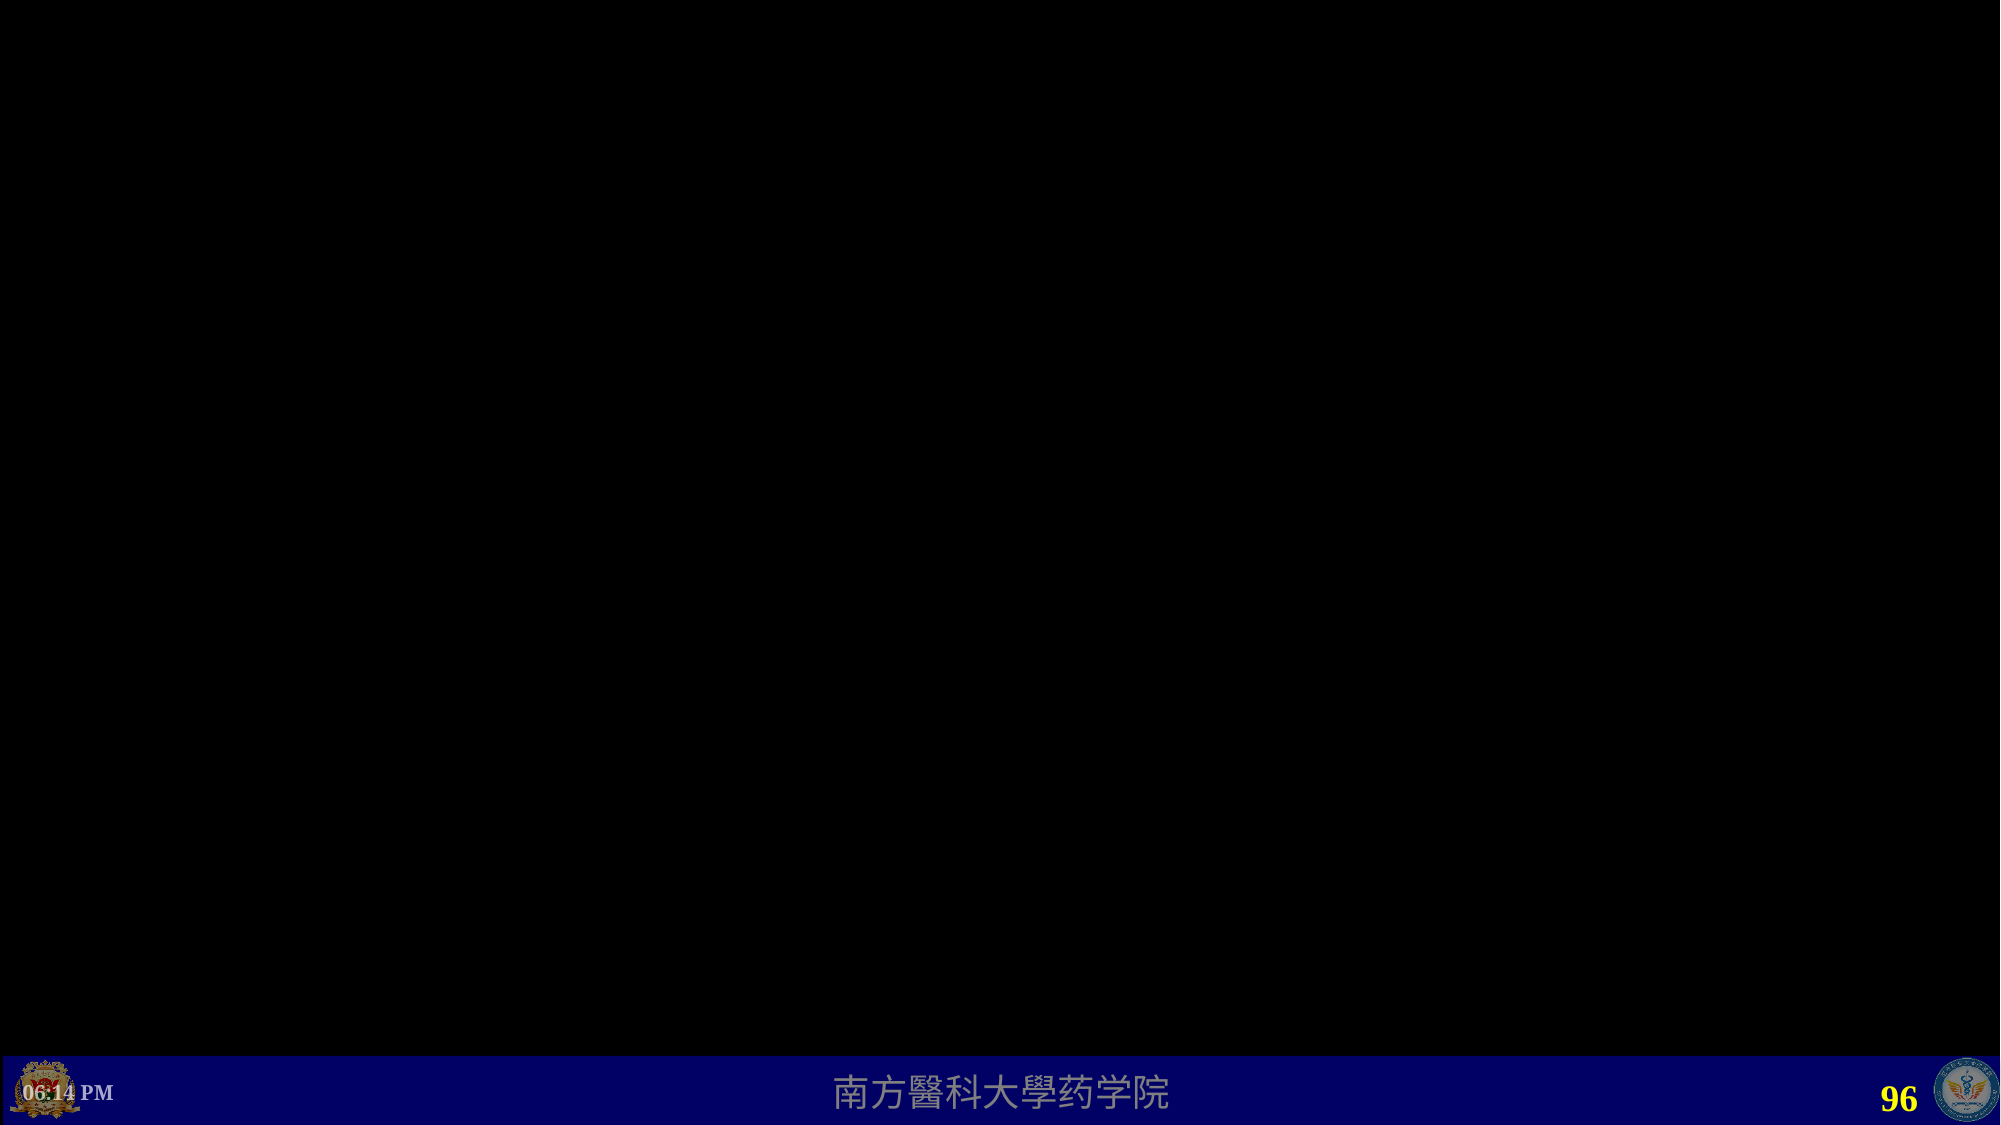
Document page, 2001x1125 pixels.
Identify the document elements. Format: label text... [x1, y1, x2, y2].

slide_number 96 [1741, 1076, 1934, 1118]
picture [3, 1057, 86, 1120]
slide_number 上午8时17分 [7, 1073, 329, 1115]
picture [1933, 1057, 2000, 1122]
